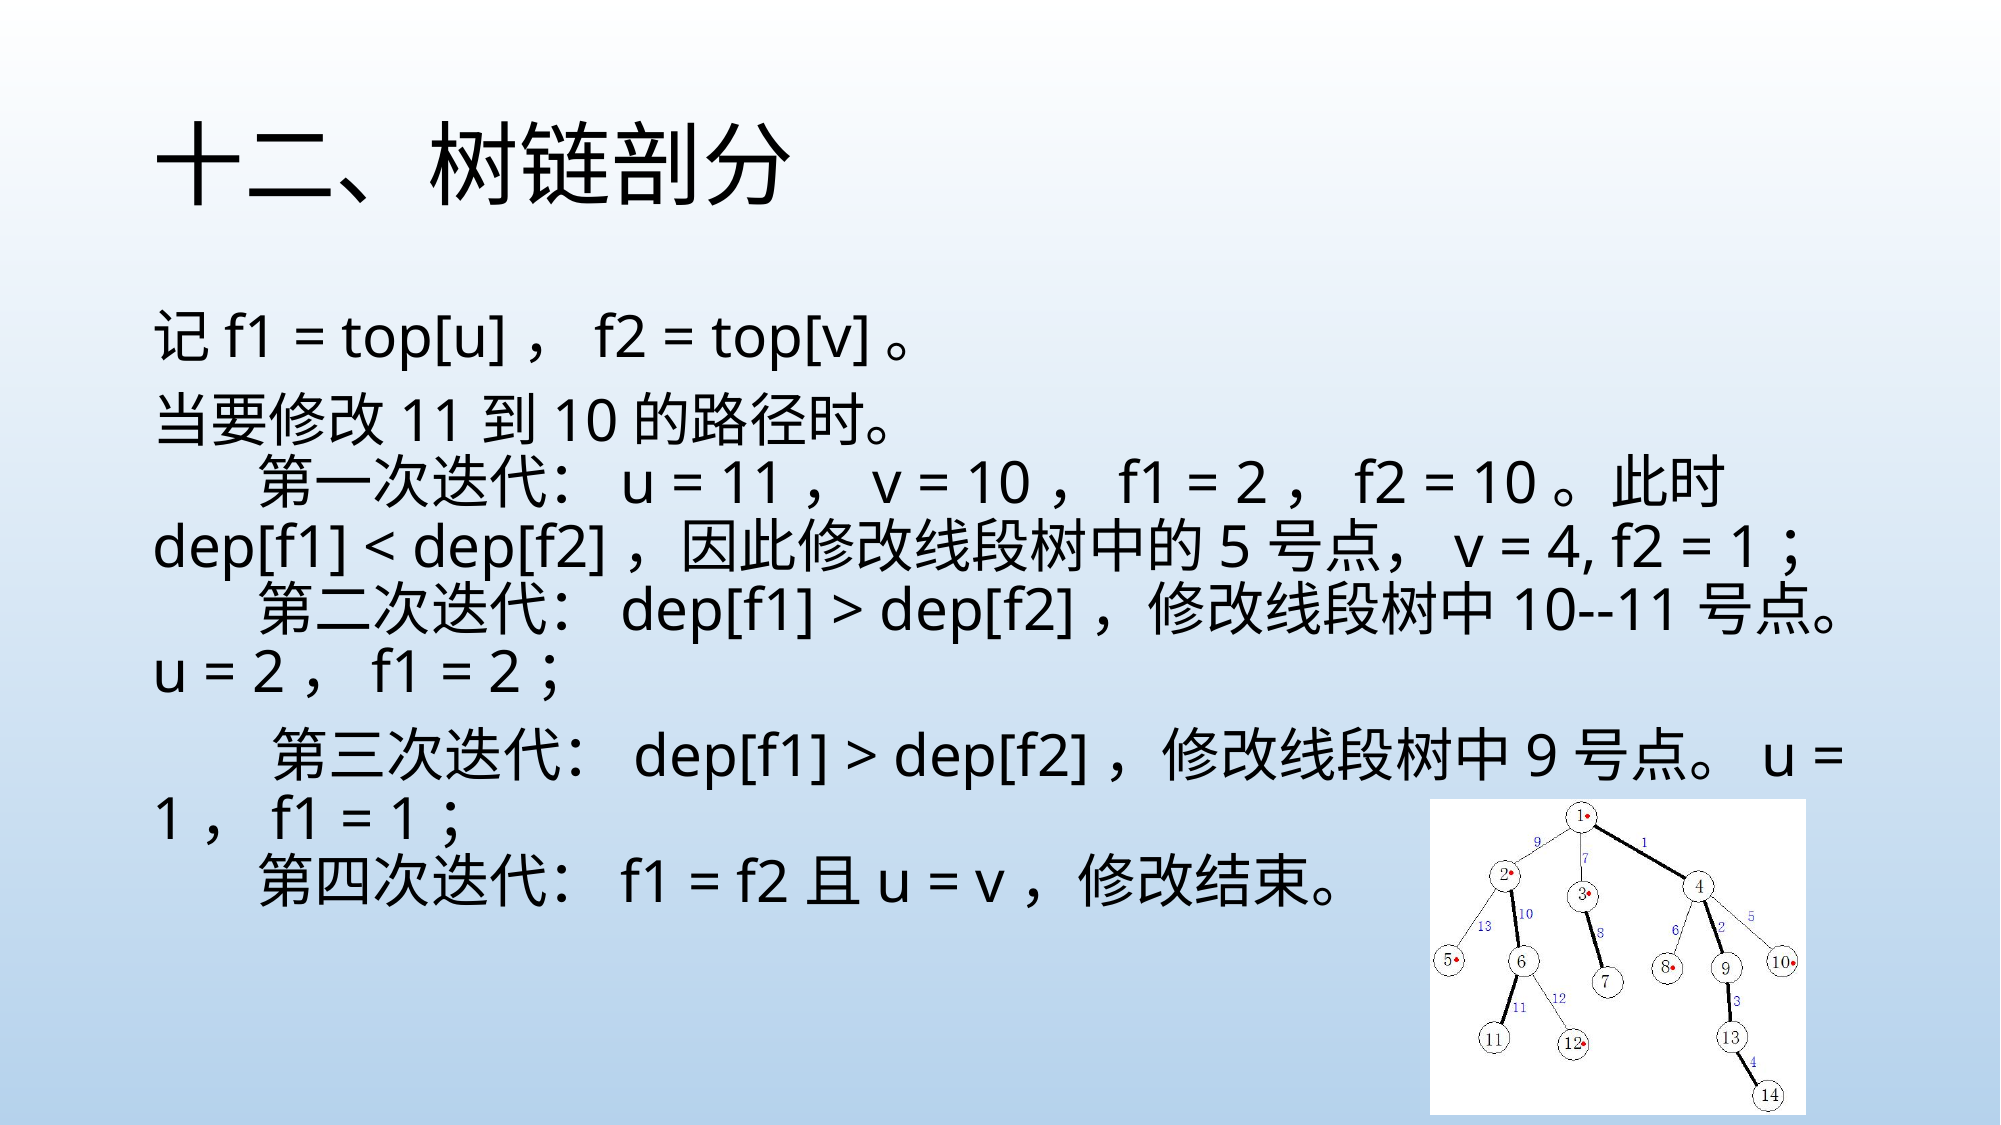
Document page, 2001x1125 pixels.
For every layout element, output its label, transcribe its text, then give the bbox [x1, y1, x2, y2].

title 十二、树链剖分 [137, 59, 1863, 278]
picture [1430, 799, 1806, 1115]
list 记f1 = top[u]，f2 = top[v]。 当要修改11到10的路径时。 第一次迭代：u = 11，v = 10，f1 = 2，f2 = 10。此时dep[f1] < dep[f2]，因此修改线段树中的5号点，v = 4, f2 = 1； 第二次迭代：dep[f1] > dep[f2]，修改线段树中10--11号点。u = 2，f1 = 2； 第三次迭代：dep[f1] > dep[f2]，修改线段树中9号点。u = 1，f1 = 1； 第四次迭代：f1 = f2且u = v，修改结束。 [137, 299, 1863, 1014]
